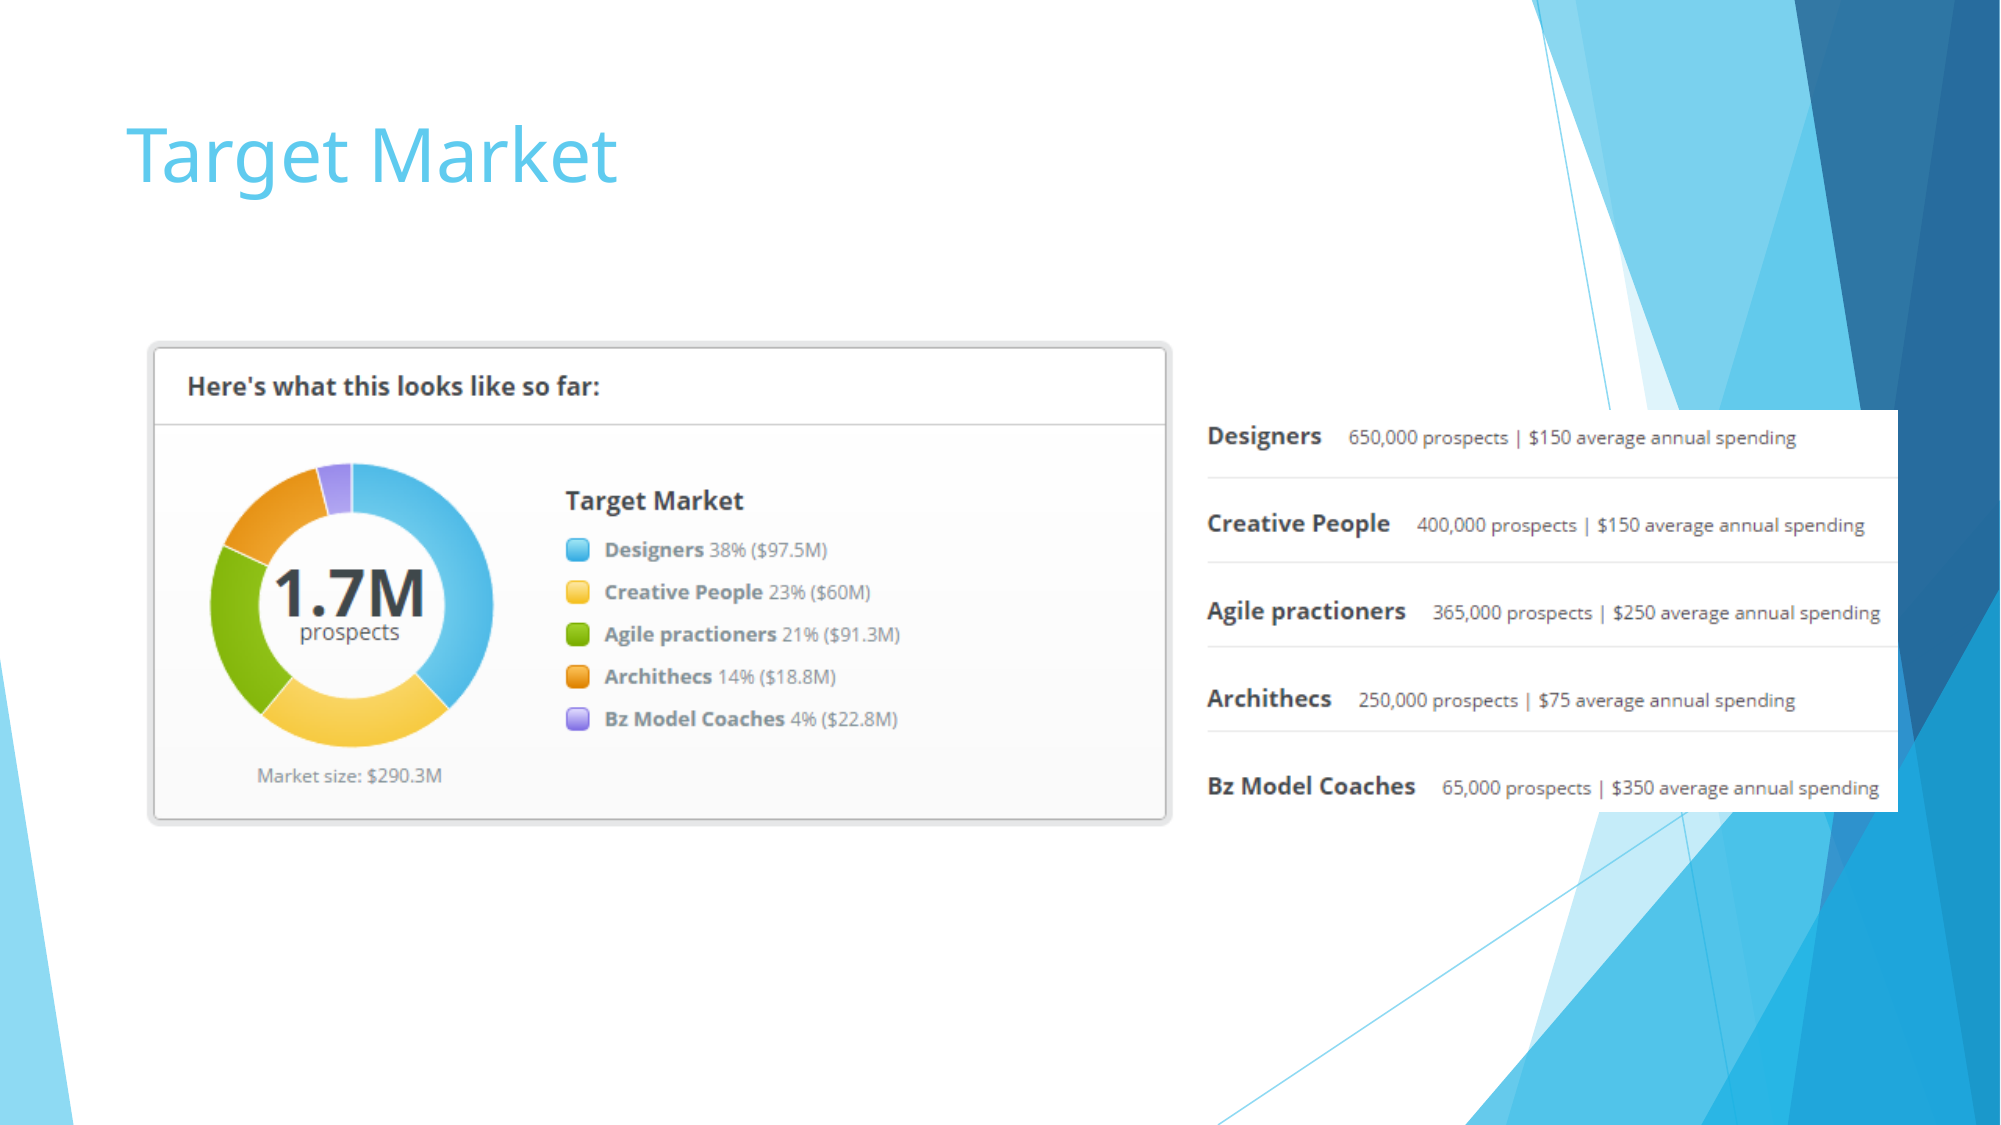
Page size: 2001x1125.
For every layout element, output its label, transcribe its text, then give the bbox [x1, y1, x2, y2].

title Target Market [111, 99, 1522, 317]
picture [1193, 410, 1898, 813]
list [140, 316, 1195, 847]
